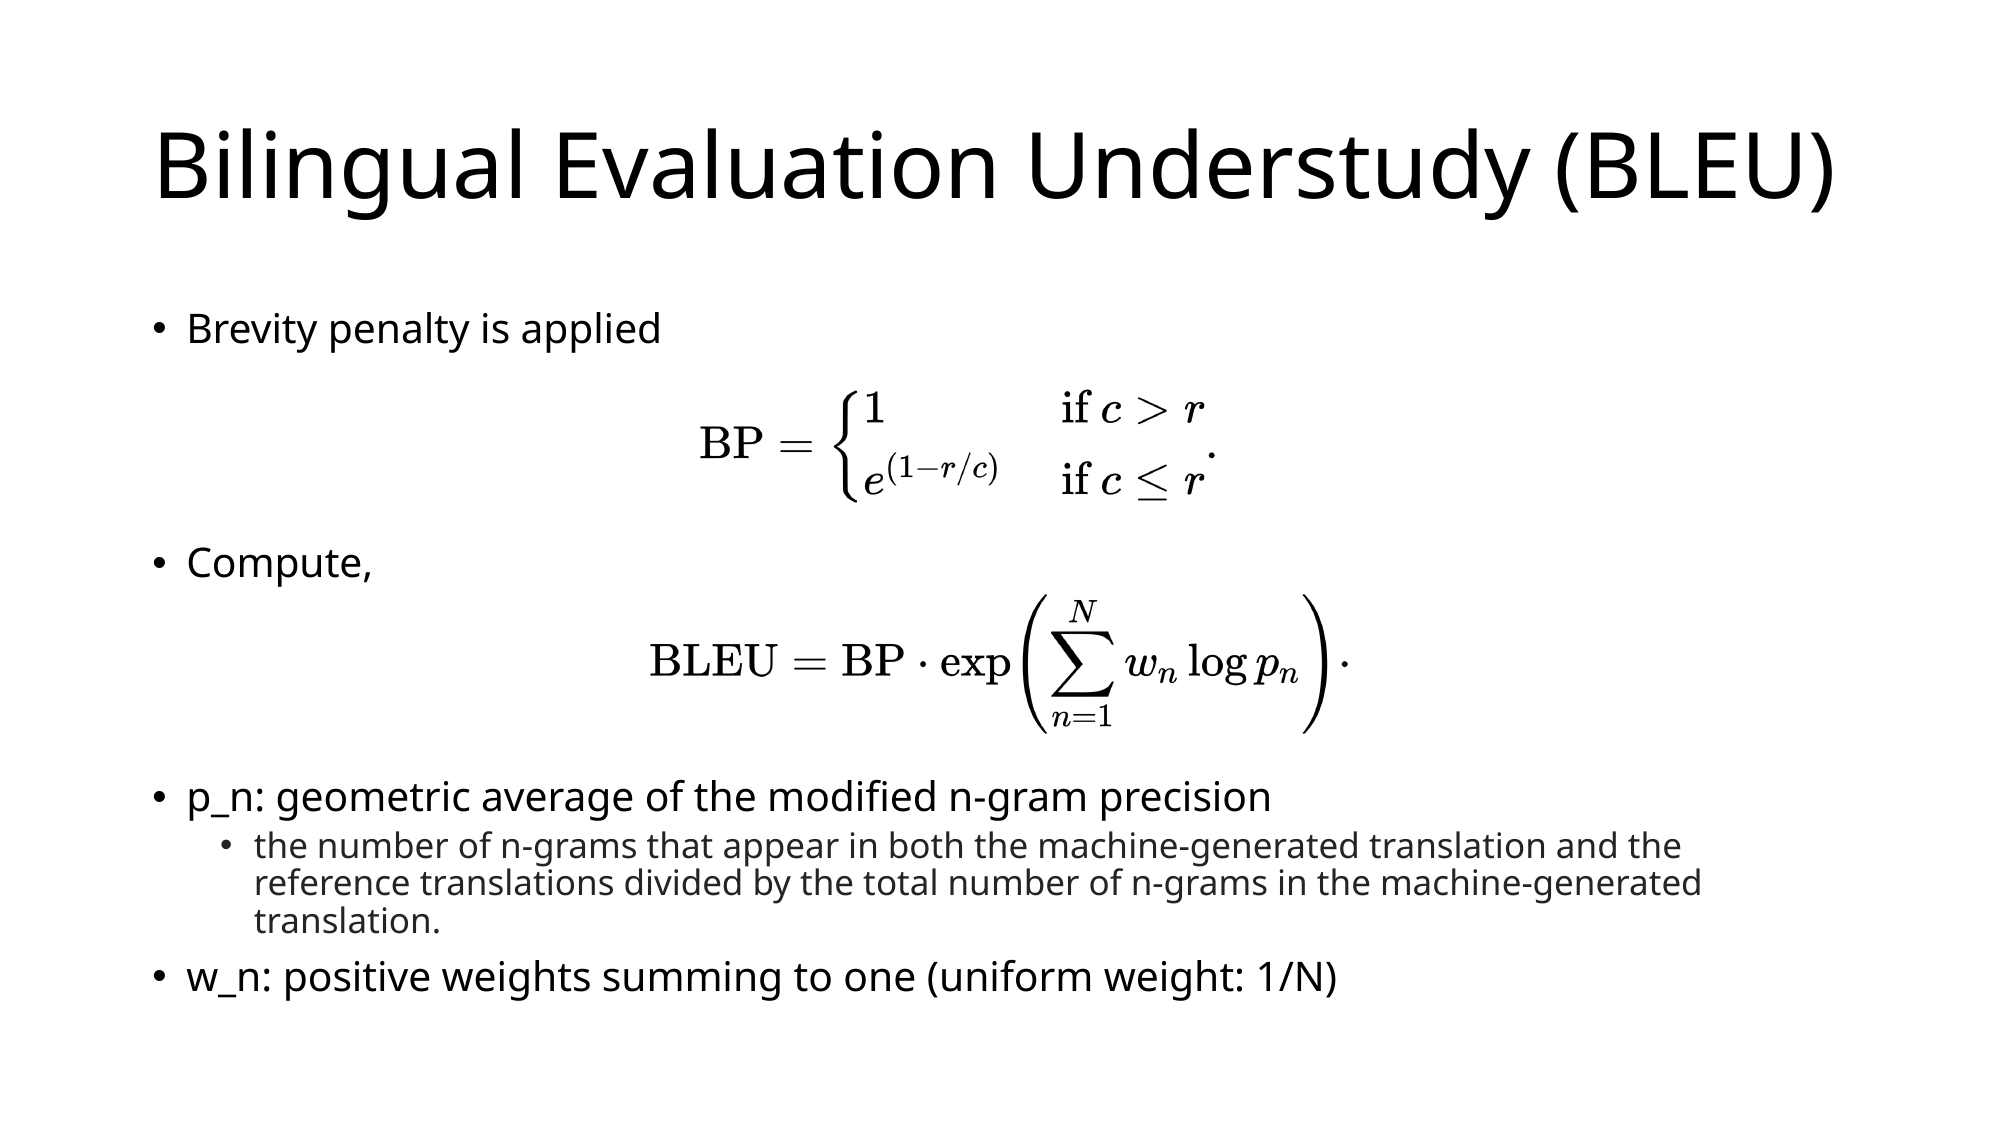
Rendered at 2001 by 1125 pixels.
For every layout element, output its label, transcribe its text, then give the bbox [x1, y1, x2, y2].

picture [699, 387, 1231, 507]
list Brevity penalty is applied Compute, p_n: geometric average of the modified n-gram precision the number of n-grams that appear in both the machine-generated translation and the reference translations divided by the total number of n-grams in the machine-generated translation. w_n: positive weights summing to one (uniform weight: 1/N) [137, 300, 1863, 1015]
title Bilingual Evaluation Understudy (BLEU) [137, 59, 1863, 278]
picture [649, 594, 1351, 734]
